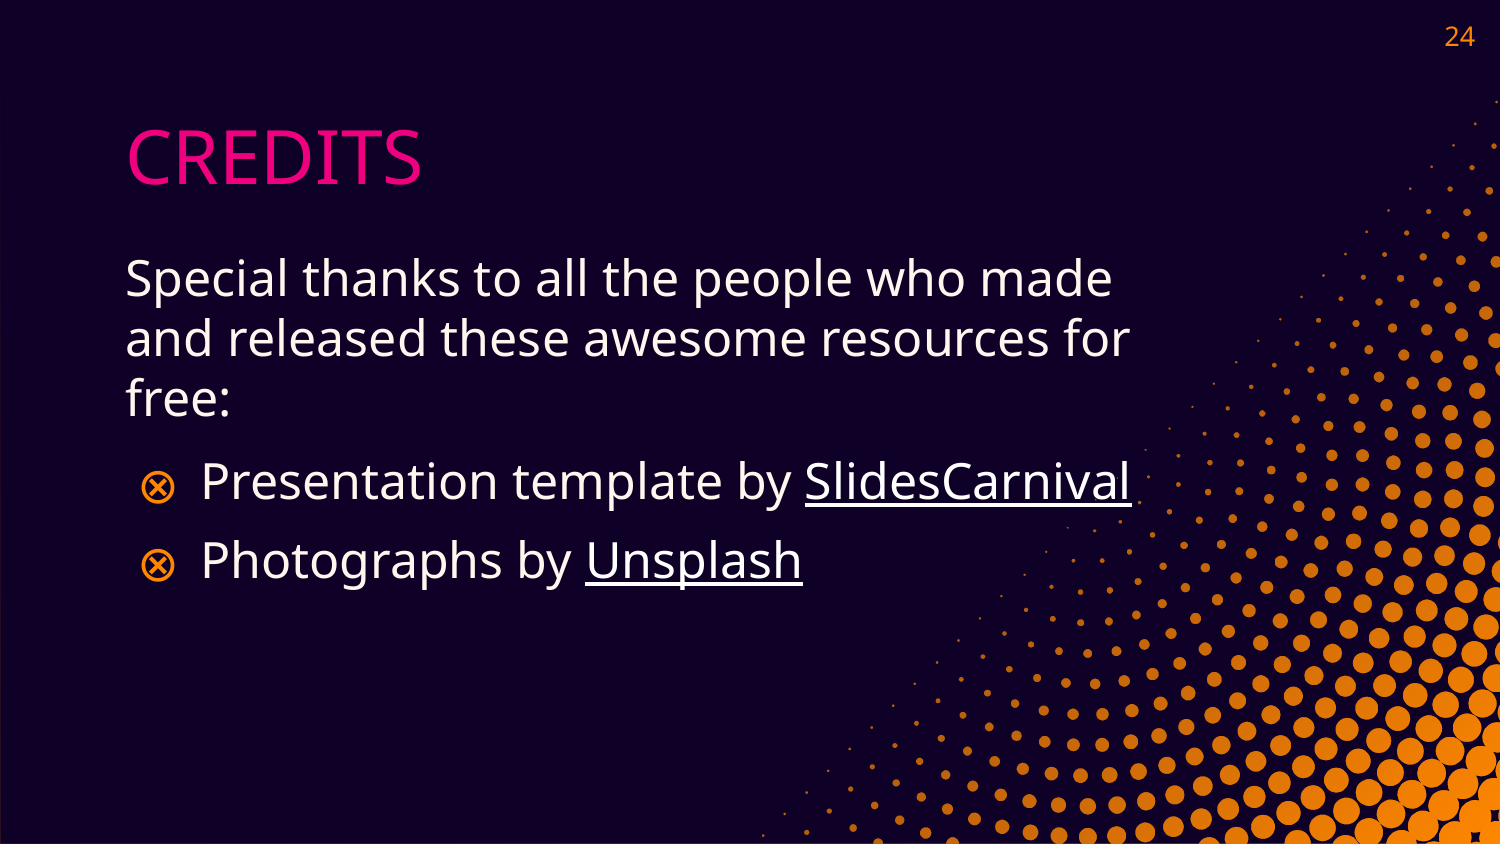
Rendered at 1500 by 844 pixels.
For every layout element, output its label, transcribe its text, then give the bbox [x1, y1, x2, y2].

slide_number ‹#› [1385, 5, 1476, 71]
list Special thanks to all the people who made and released these awesome resources for free: Presentation template by SlidesCarnival Photographs by Unsplash [125, 246, 1152, 727]
title CREDITS [125, 58, 1152, 200]
